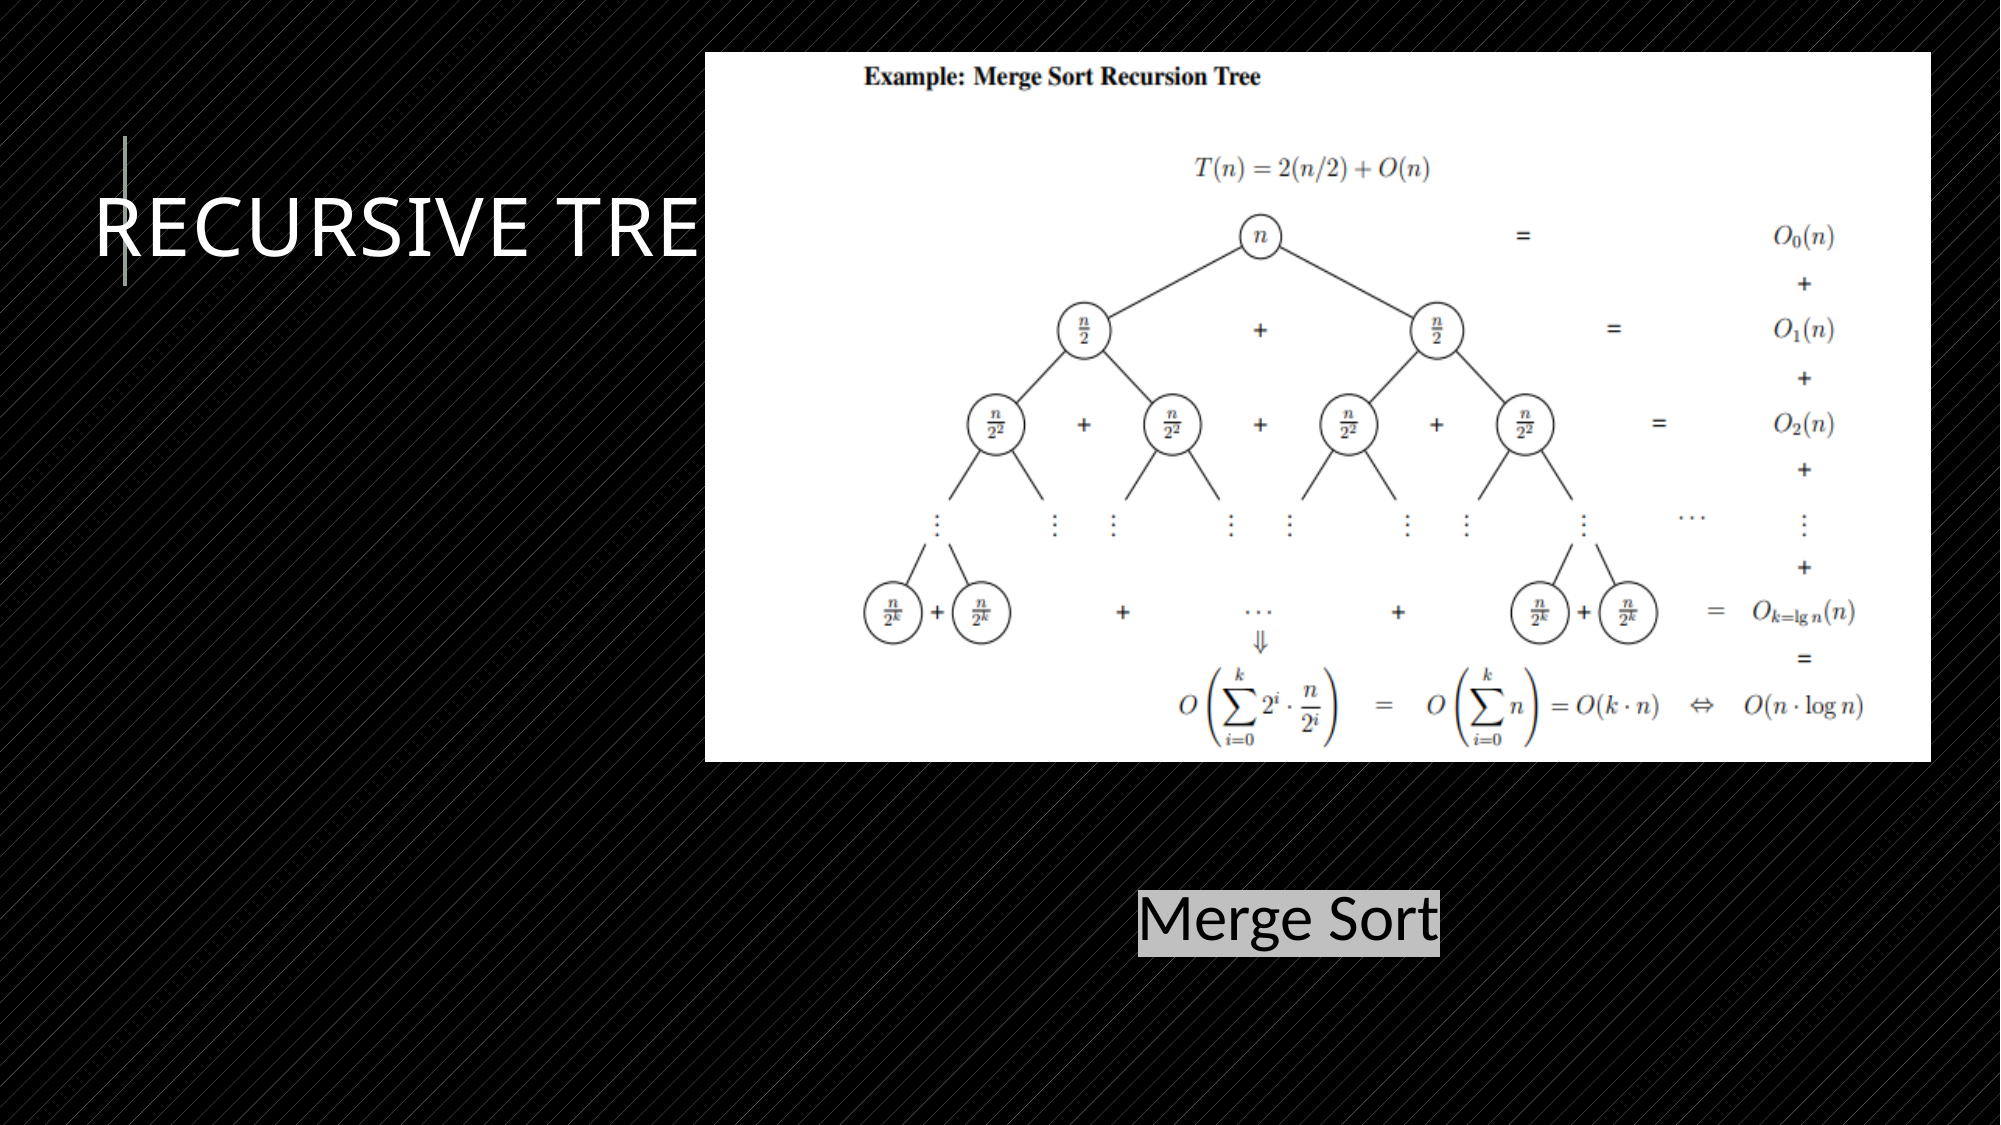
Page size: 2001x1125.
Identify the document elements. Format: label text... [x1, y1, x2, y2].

text_box Merge Sort [1122, 866, 1549, 962]
picture [704, 52, 1931, 762]
text_box Recursive Tree [69, 144, 698, 280]
text_box [499, 532, 698, 593]
